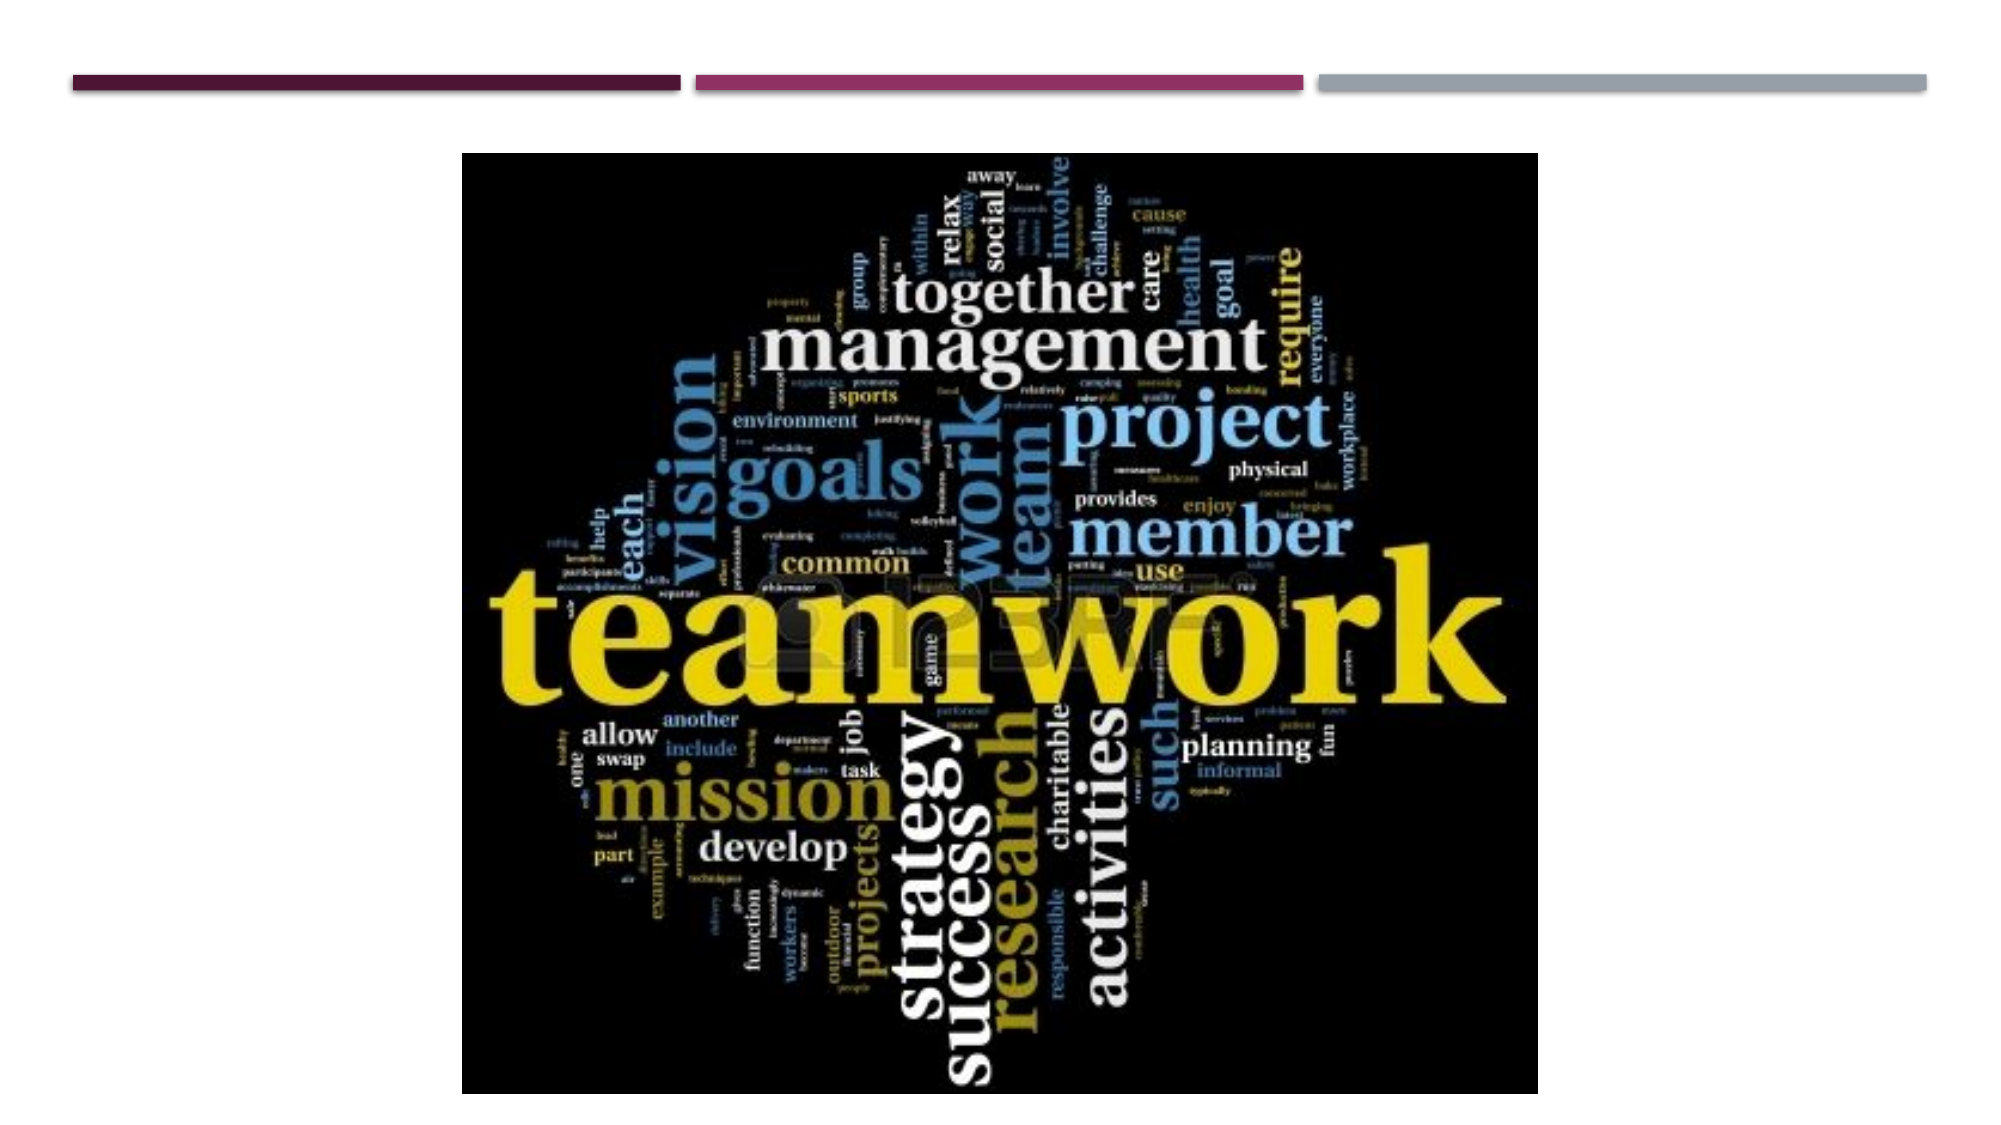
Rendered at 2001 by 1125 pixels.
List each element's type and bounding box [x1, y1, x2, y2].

picture [461, 153, 1539, 1094]
